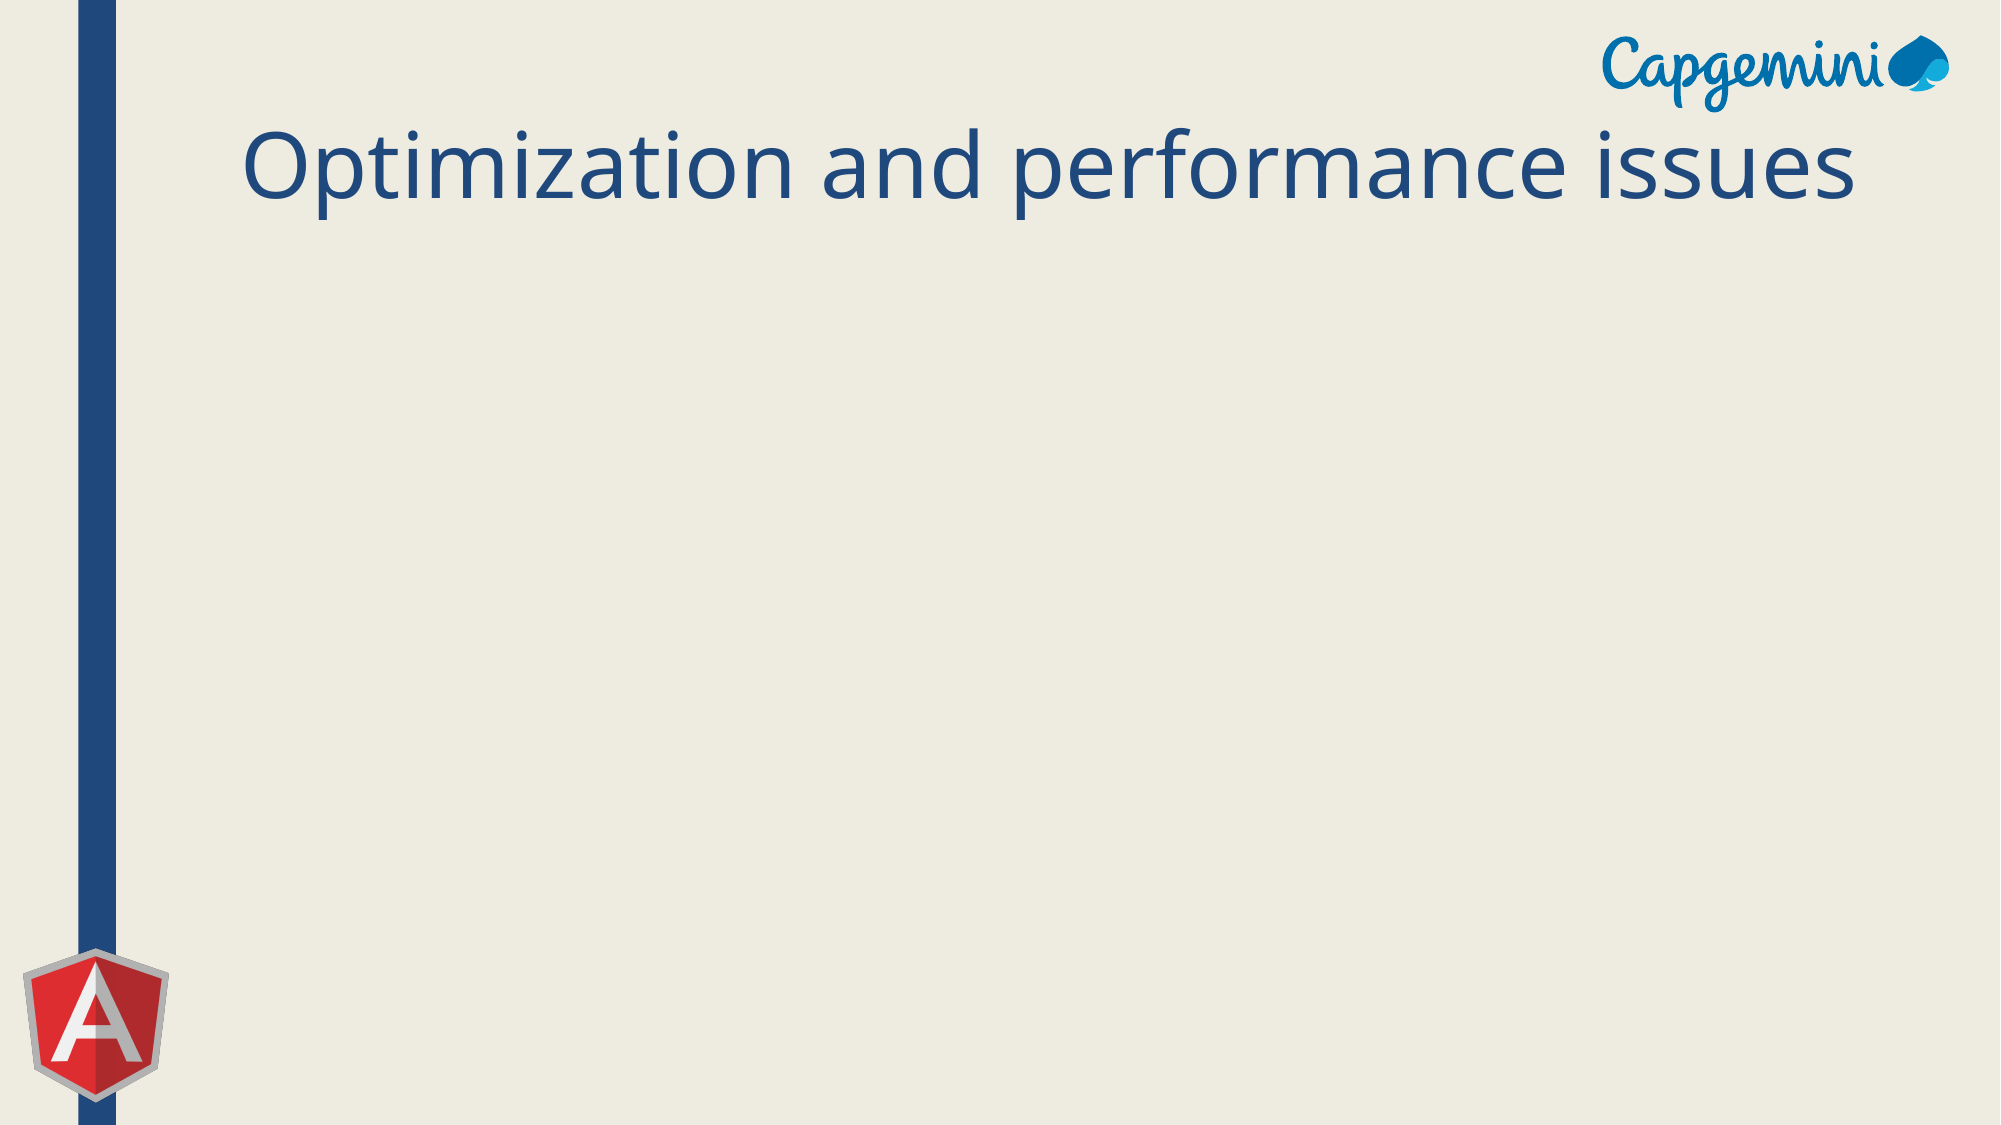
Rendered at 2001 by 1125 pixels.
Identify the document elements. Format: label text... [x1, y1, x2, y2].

picture [23, 948, 169, 1103]
title Optimization and performance issues [225, 112, 1879, 357]
